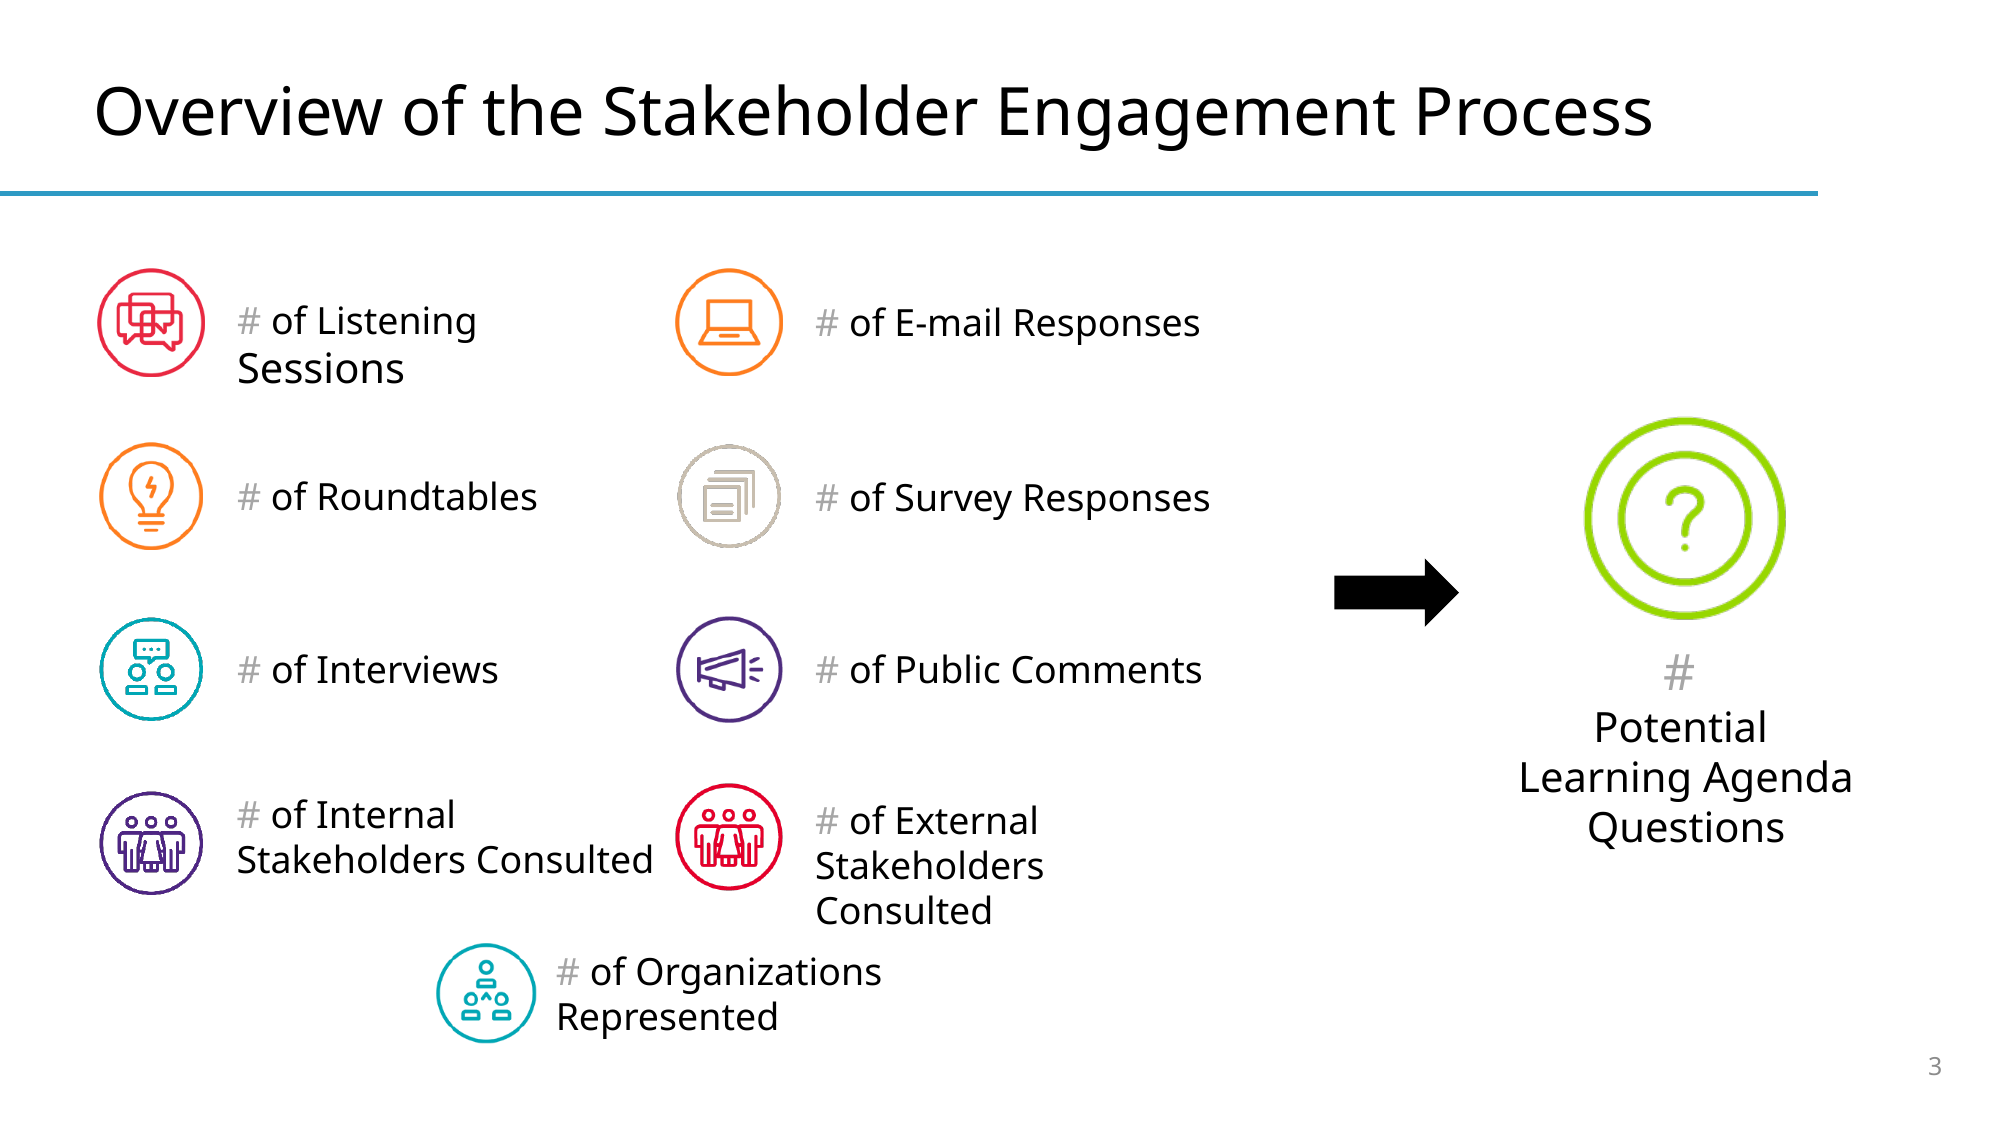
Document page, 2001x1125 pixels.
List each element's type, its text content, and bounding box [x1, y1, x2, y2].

text_box [1334, 558, 1460, 627]
text_box # of Internal Stakeholders Consulted [221, 783, 670, 889]
picture [673, 613, 785, 725]
picture [95, 613, 207, 725]
text_box # of Listening Sessions [222, 289, 665, 400]
slide_number 3 [1507, 1037, 1958, 1098]
picture [97, 440, 205, 552]
text_box # of External Stakeholders Consulted [800, 789, 1243, 940]
text_box # of Public Comments [800, 638, 1243, 699]
picture [430, 937, 542, 1049]
text_box # of Roundtables [222, 465, 665, 525]
title Overview of the Stakeholder Engagement Process [78, 20, 1708, 208]
picture [673, 440, 785, 552]
text_box # Potential Learning Agenda Questions [1486, 633, 1886, 859]
text_box # of E-mail Responses [800, 291, 1243, 352]
picture [1581, 414, 1791, 625]
picture [95, 787, 207, 899]
text_box # of Organizations Represented [542, 940, 989, 1046]
picture [673, 266, 785, 378]
text_box # of Survey Responses [800, 466, 1243, 527]
text_box # of Interviews [222, 638, 665, 699]
picture [673, 781, 785, 893]
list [95, 266, 207, 379]
